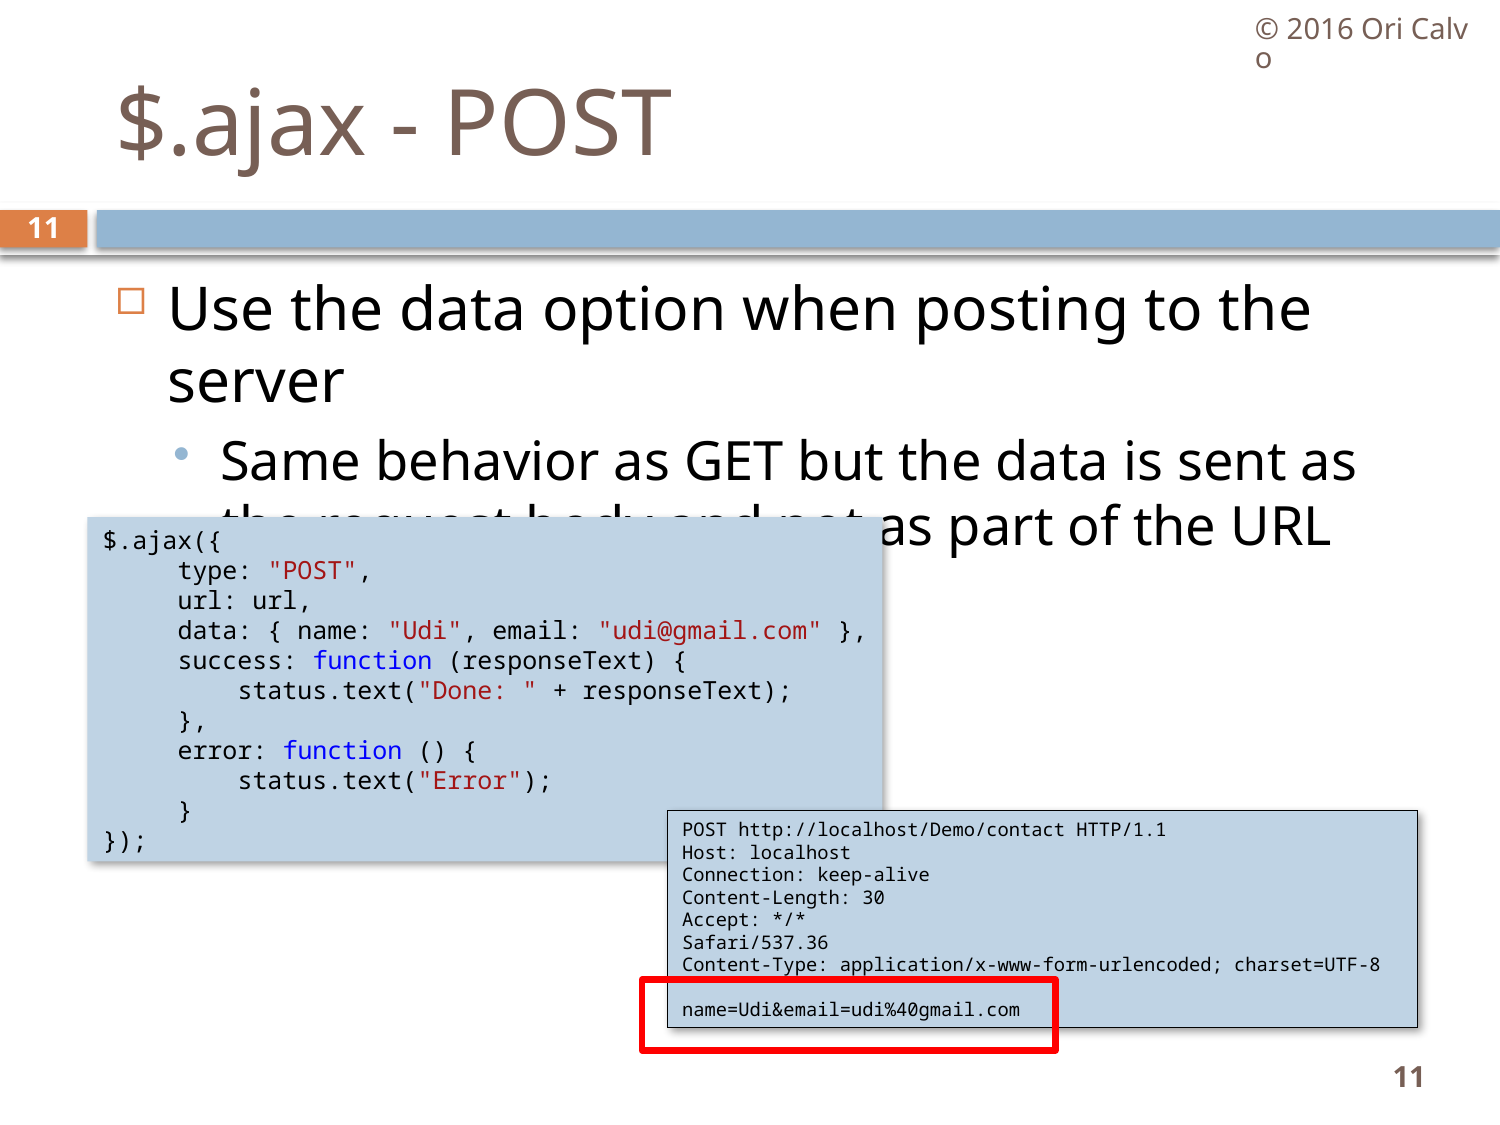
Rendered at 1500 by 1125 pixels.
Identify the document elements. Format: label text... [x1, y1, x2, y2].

list Use the data option when posting to the server Same behavior as GET but the data is sent as the request body and not as part of the URL [100, 262, 1438, 1000]
text_box $.ajax({ type: "POST", url: url, data: { name: "Udi", email: "udi@gmail.com" }, success: function (responseText) { status.text("Done: " + responseText); }, error: function () { status.text("Error"); } }); [87, 517, 883, 862]
text_box [640, 978, 1057, 1052]
footer © 2016 Ori Calvo [1240, 0, 1500, 60]
slide_number 11 [0, 208, 88, 249]
title $.ajax - POST [100, 37, 1438, 200]
text_box POST http://localhost/Demo/contact HTTP/1.1 Host: localhost Connection: keep-alive Content-Length: 30 Accept: */* Safari/537.36 Content-Type: application/x-www-form-urlencoded; charset=UTF-8 name=Udi&email=udi%40gmail.com [667, 810, 1418, 1028]
